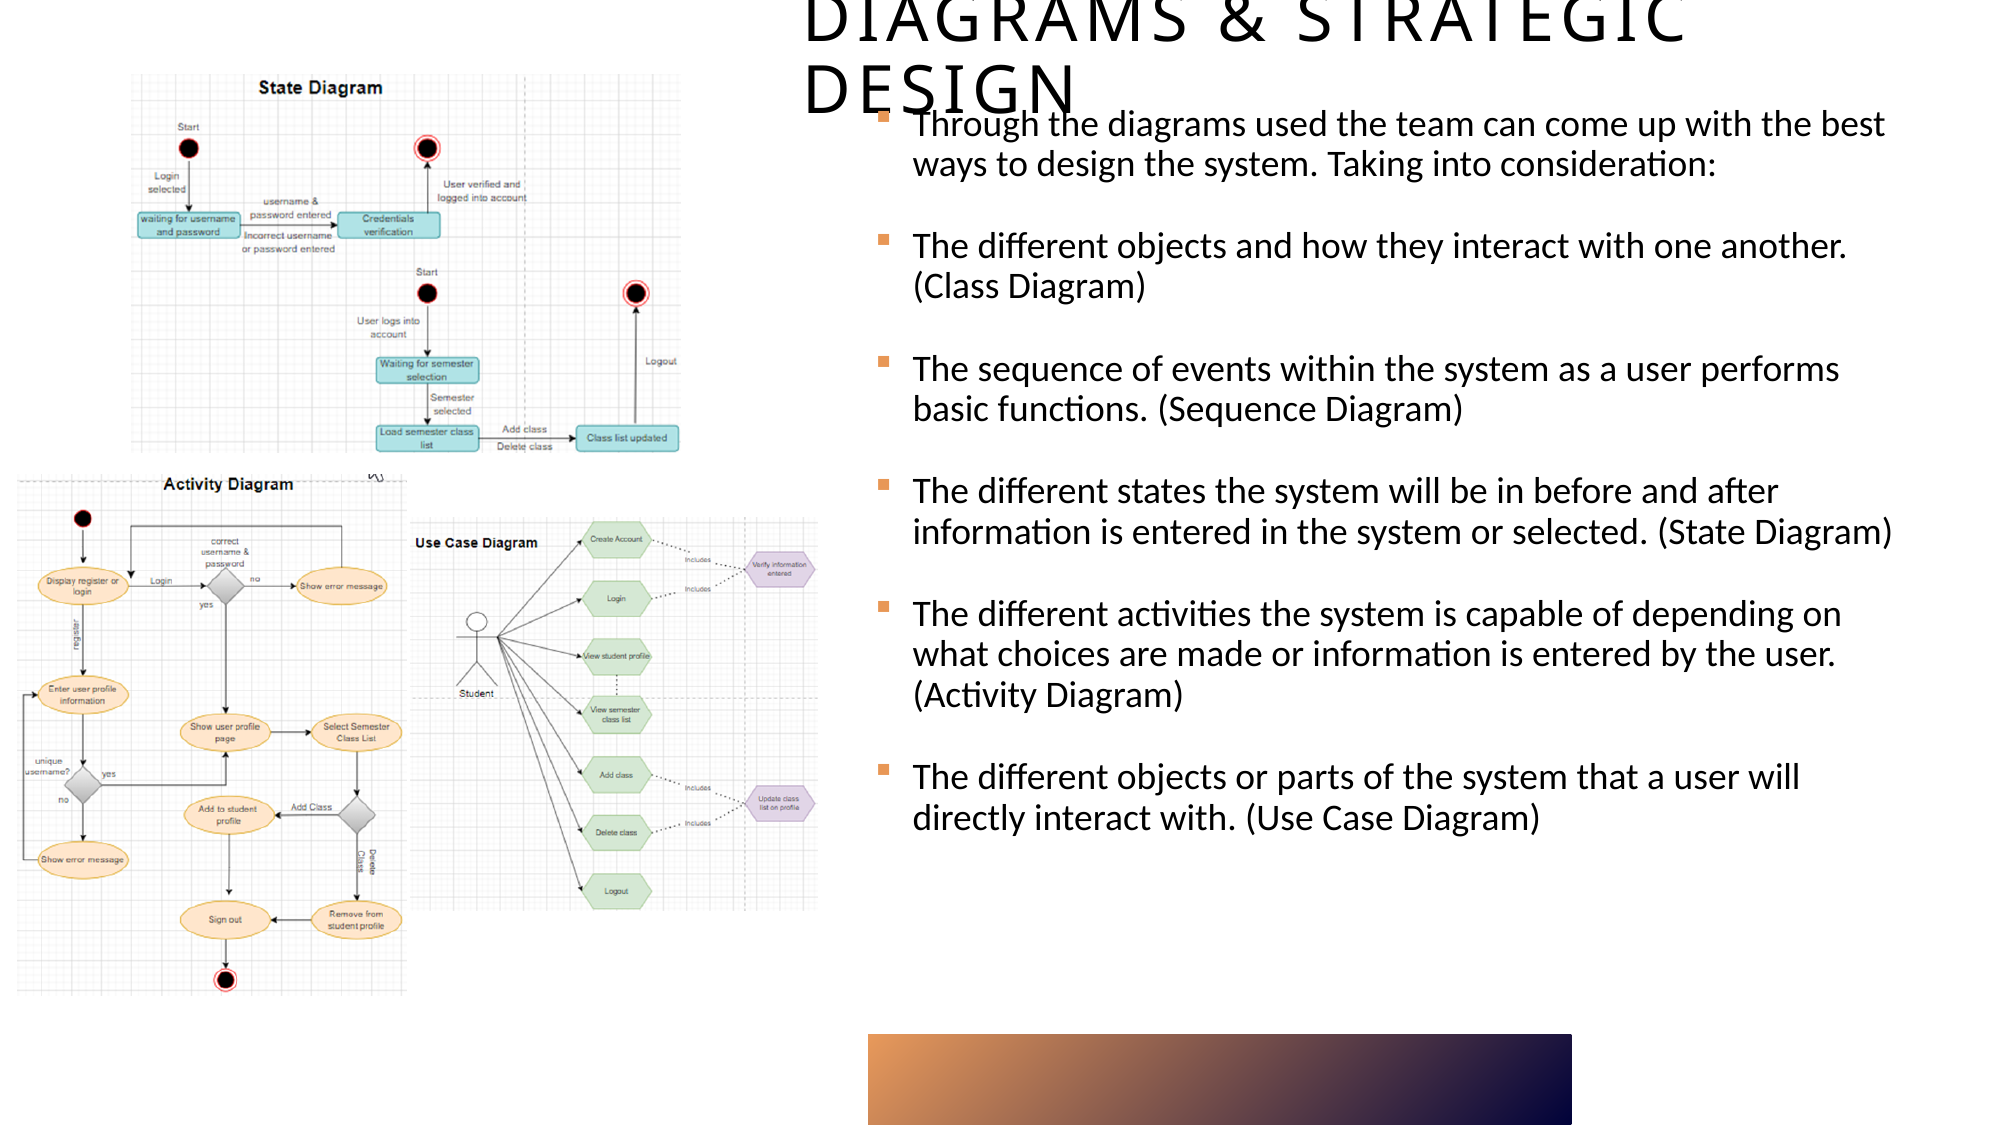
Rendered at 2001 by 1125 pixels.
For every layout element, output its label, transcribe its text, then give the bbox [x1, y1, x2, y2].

picture [409, 517, 819, 911]
picture [130, 73, 682, 454]
title Diagrams & Strategic Design [787, 8, 1932, 97]
list Through the diagrams used the team can come up with the best ways to design the system. Taking into consideration: The different objects and how they interact with one another. (Class Diagram) The sequence of events within the system as a user performs basic functions. (Sequence Diagram) The different states the system will be in before and after information is entered in the system or selected. (State Diagram) The different activities the system is capable of depending on what choices are made or information is entered by the user. (Activity Diagram) The different objects or parts of the system that a user will directly interact with. (Use Case Diagram) [859, 96, 1912, 1018]
picture [16, 473, 407, 996]
